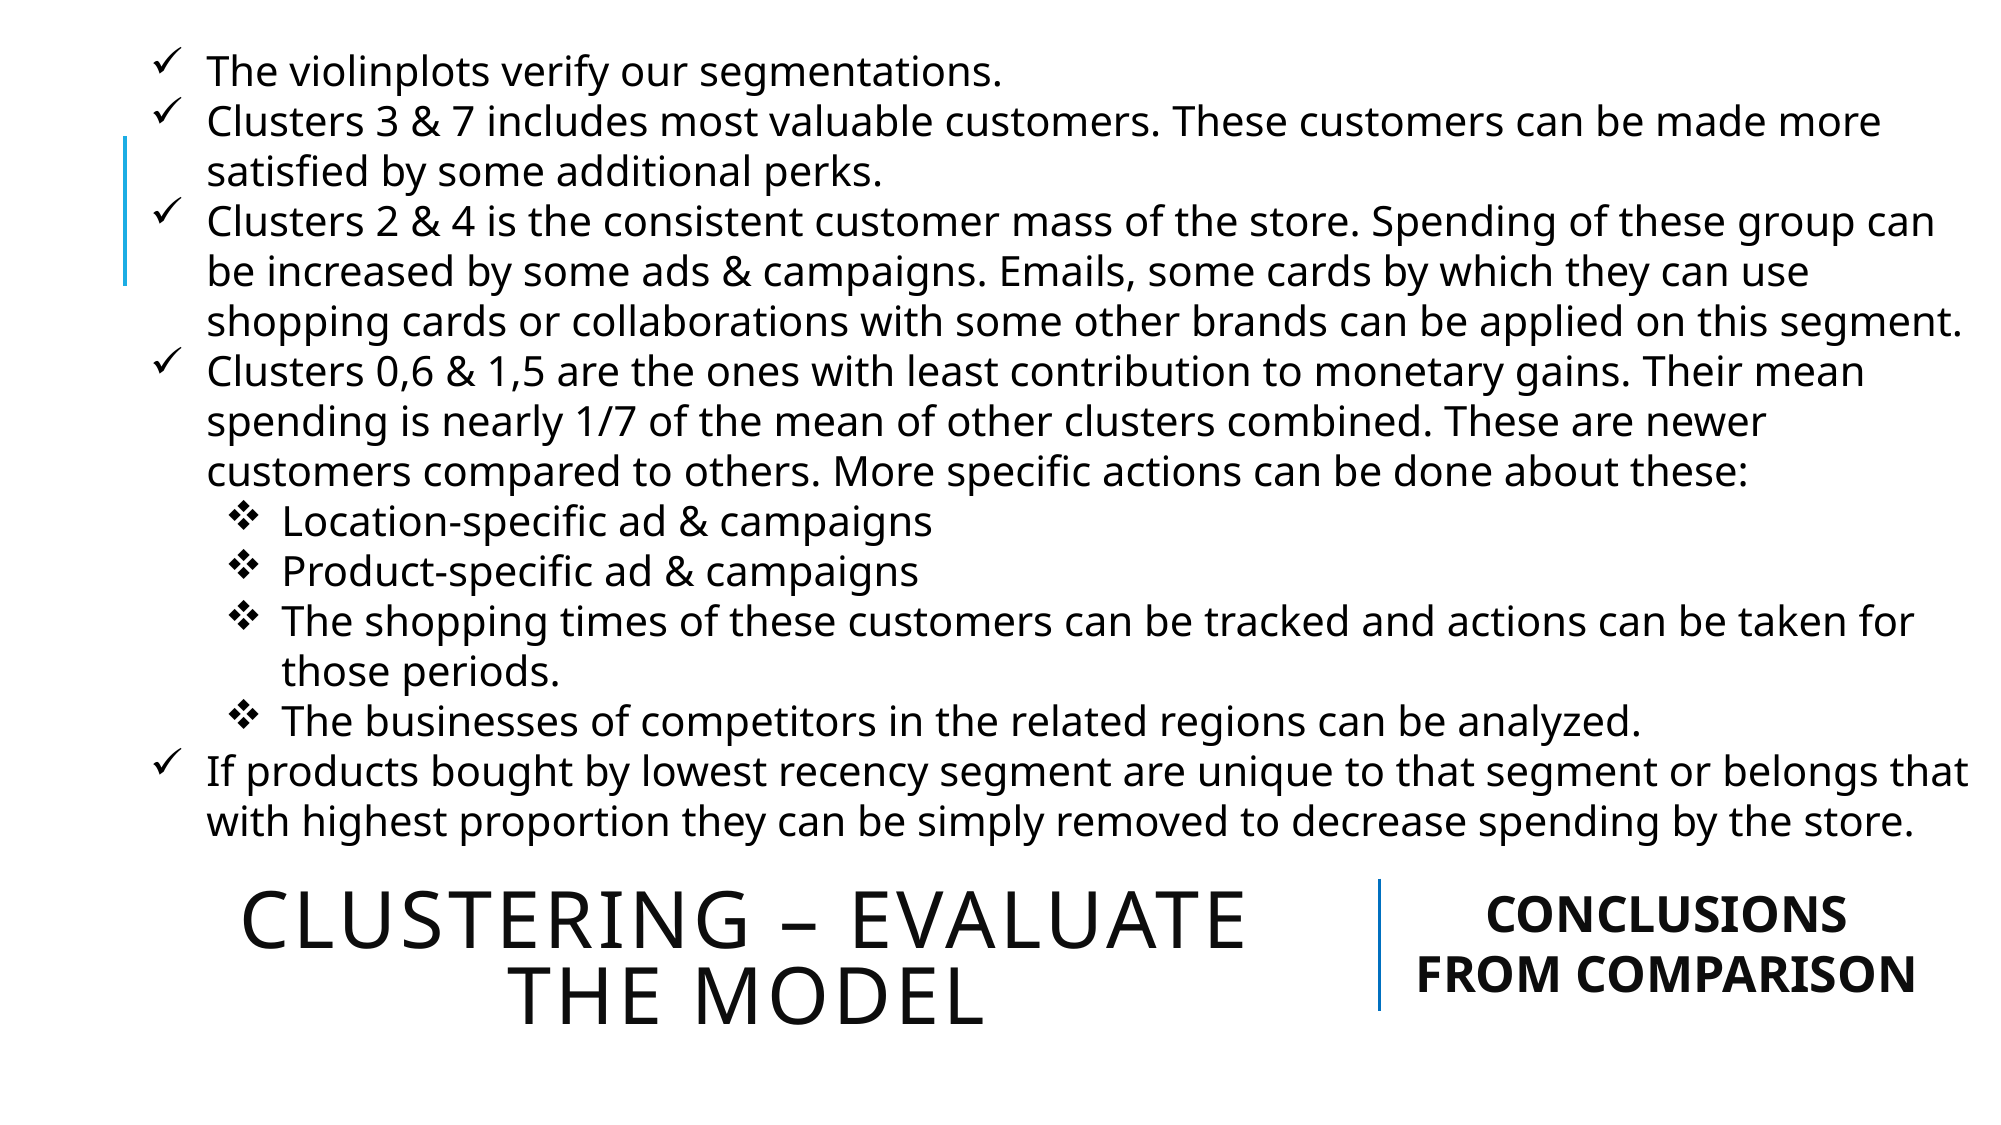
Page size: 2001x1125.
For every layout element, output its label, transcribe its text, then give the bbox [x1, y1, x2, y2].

title Clusterıng – EVALUATE THE MODEL [197, 908, 1296, 1049]
text_box The violinplots verify our segmentations. Clusters 3 & 7 includes most valuable customers. These customers can be made more satisfied by some additional perks. Clusters 2 & 4 is the consistent customer mass of the store. Spending of these group can be increased by some ads & campaigns. Emails, some cards by which they can use shopping cards or collaborations with some other brands can be applied on this segment. Clusters 0,6 & 1,5 are the ones with least contribution to monetary gains. Their mean spending is nearly 1/7 of the mean of other clusters combined. These are newer customers compared to others. More specific actions can be done about these: Location-specific ad & campaigns Product-specific ad & campaigns The shopping times of these customers can be tracked and actions can be taken for those periods. The businesses of competitors in the related regions can be analyzed. If products bought by lowest recency segment are unique to that segment or belongs that with highest proportion they can be simply removed to decrease spending by the store. [135, 37, 1989, 908]
list CONCLUSIONS FROM COMPARISON [1394, 908, 1939, 1063]
